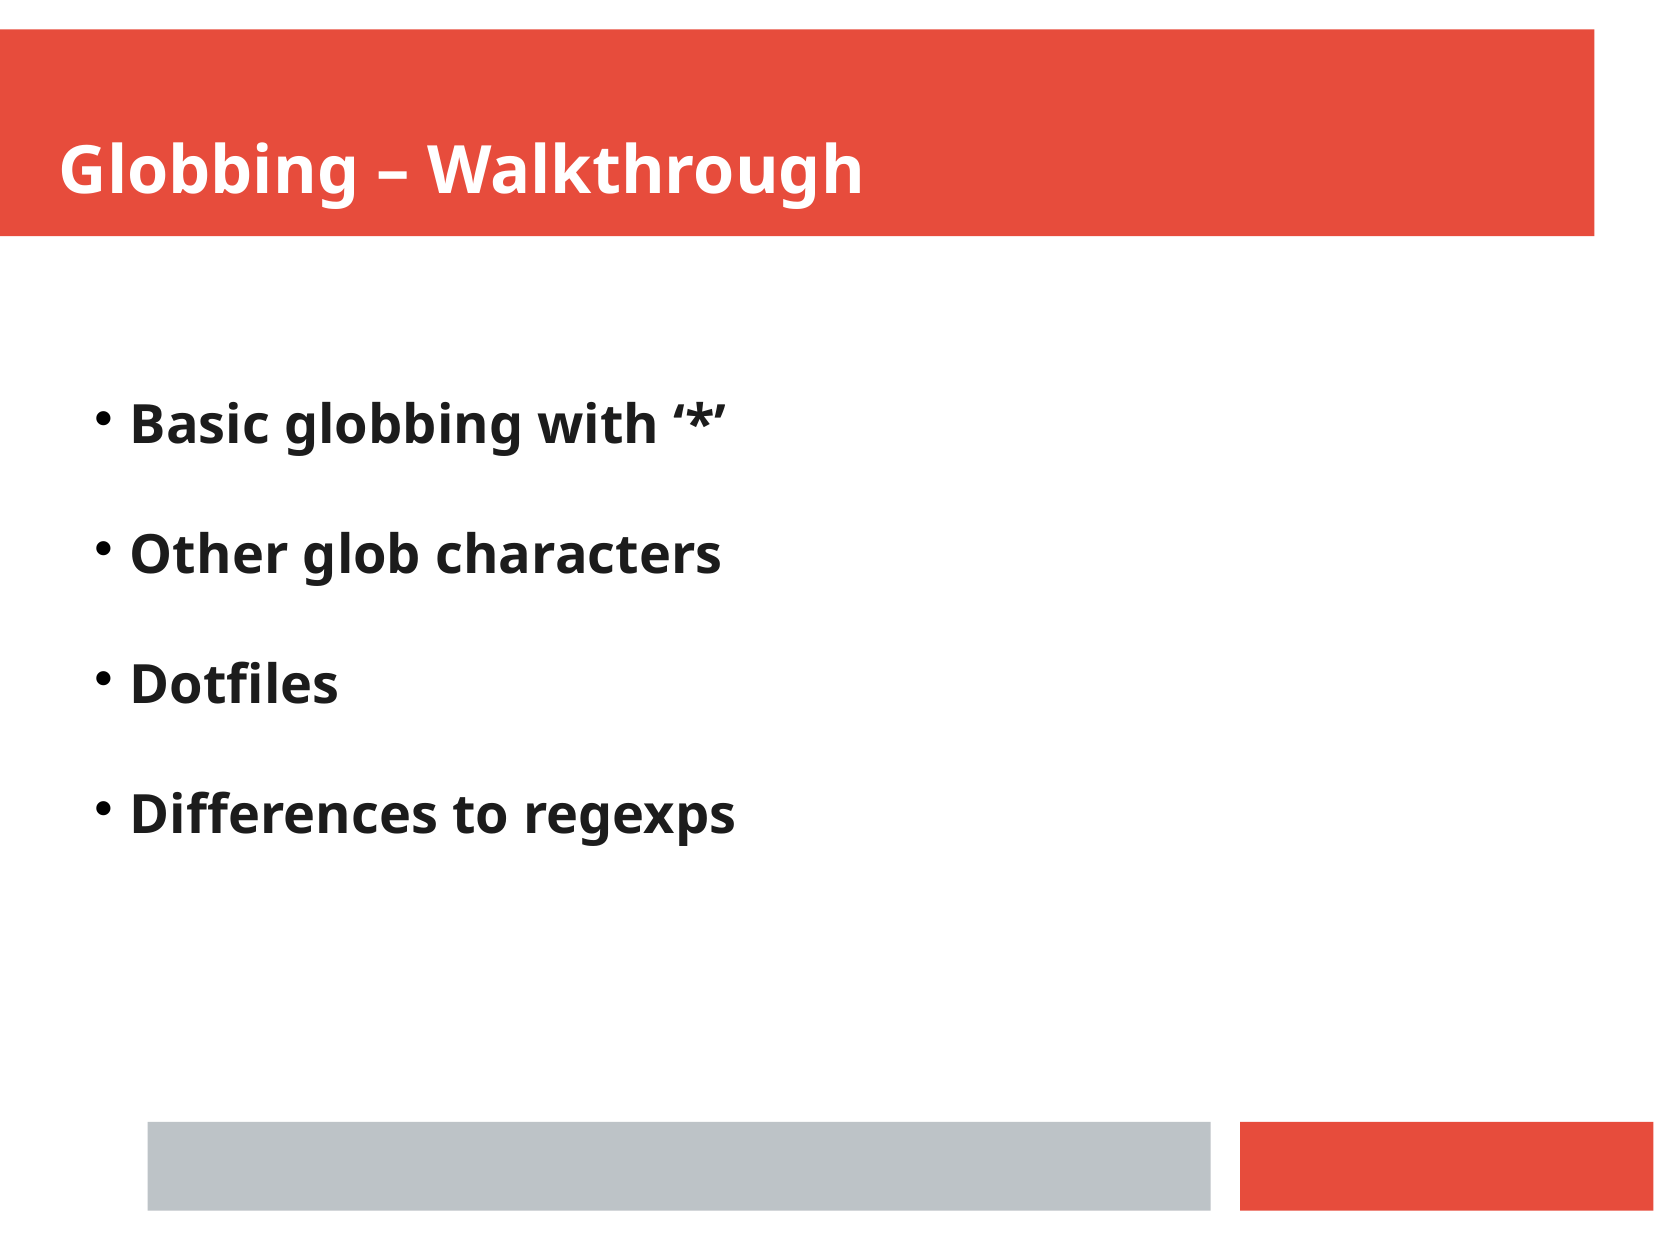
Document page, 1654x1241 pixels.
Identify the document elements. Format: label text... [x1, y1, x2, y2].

text_box Globbing – Walkthrough [58, 58, 1595, 207]
text_box Basic globbing with ‘*’ Other glob characters Dotfiles Differences to regexps [58, 324, 1565, 1093]
